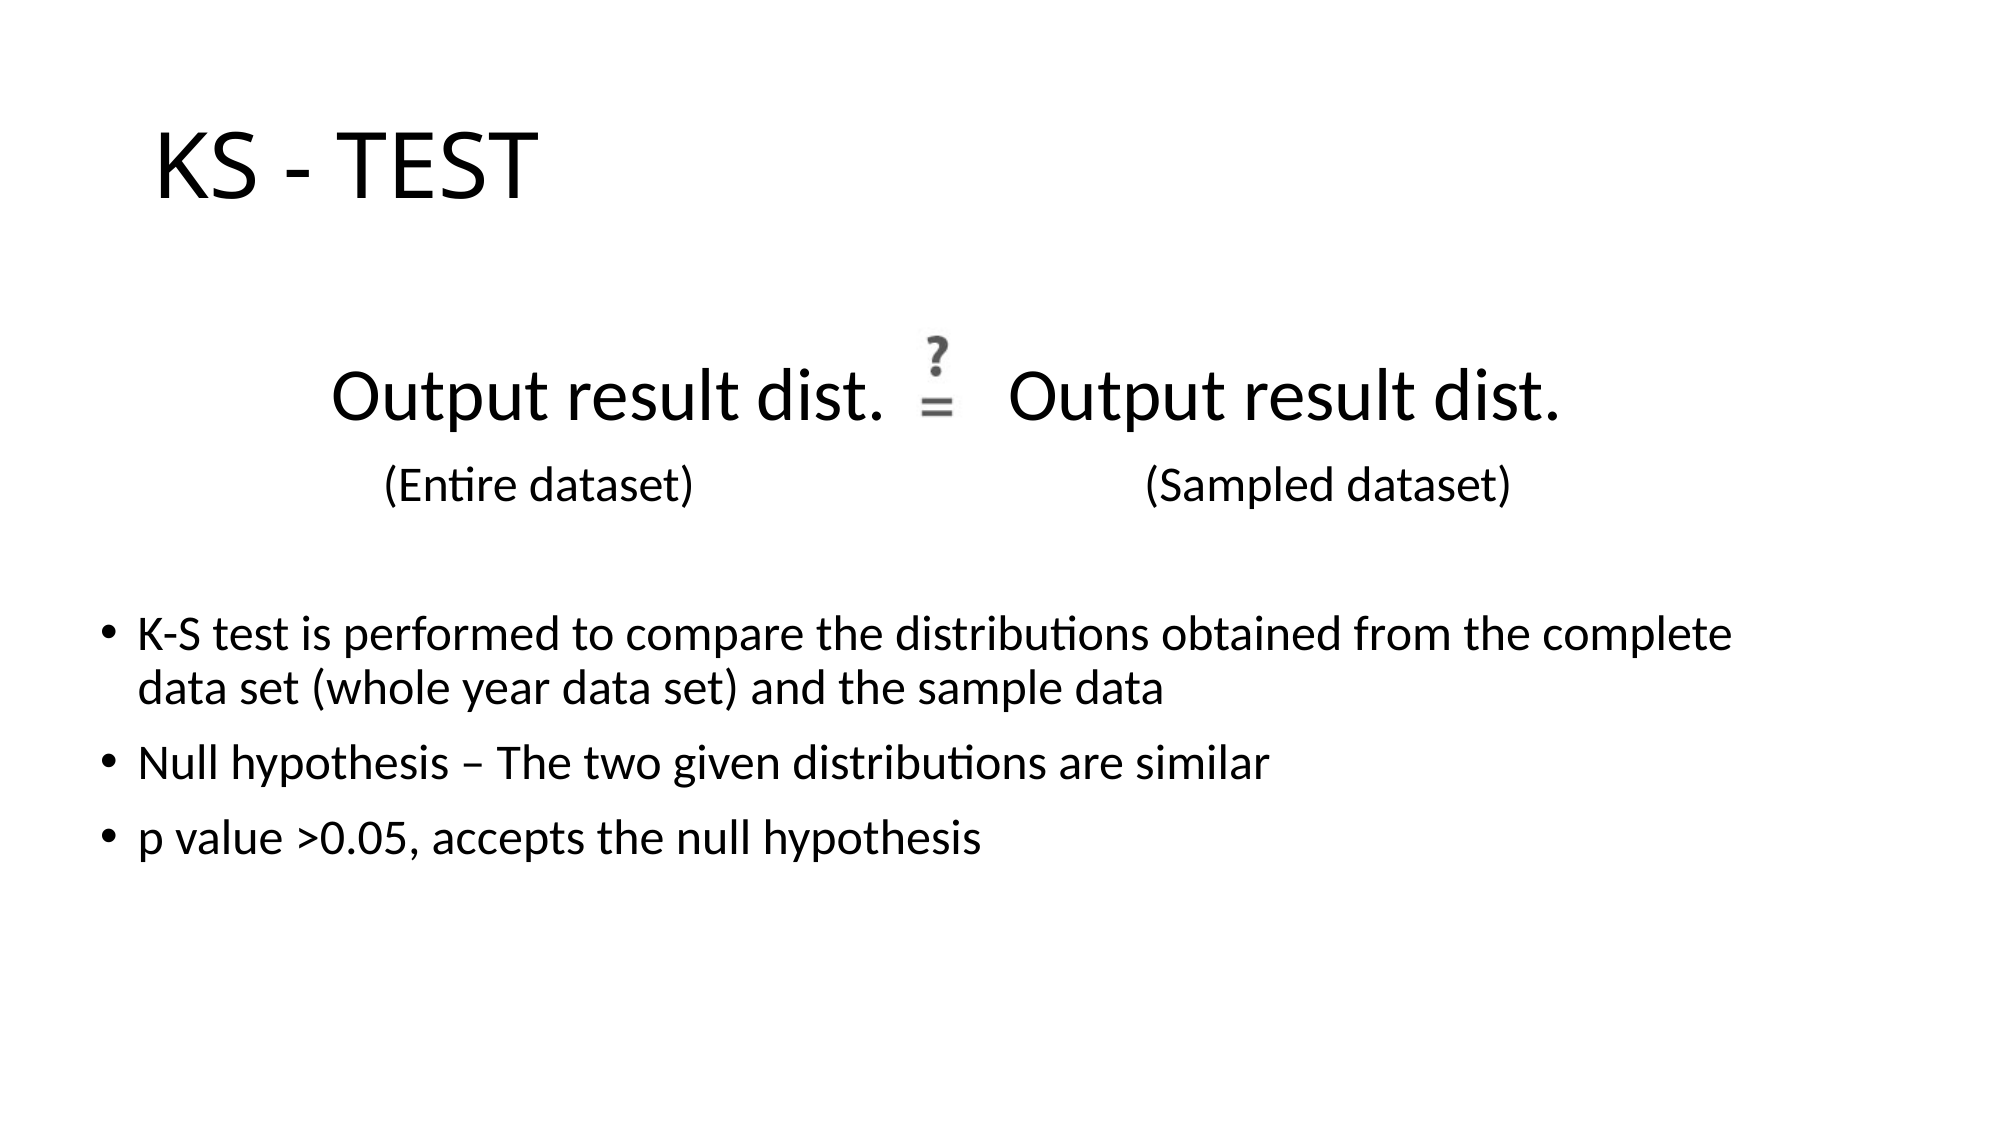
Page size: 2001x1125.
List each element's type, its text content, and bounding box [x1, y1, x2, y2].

list Output result dist. = Output result dist. (Entire dataset) (Sampled dataset) K-S test is performed to compare the distributions obtained from the complete data set (whole year data set) and the sample data Null hypothesis – The two given distributions are similar p value >0.05, accepts the null hypothesis [85, 237, 1811, 952]
title KS - TEST [137, 59, 1863, 278]
picture [894, 260, 979, 513]
